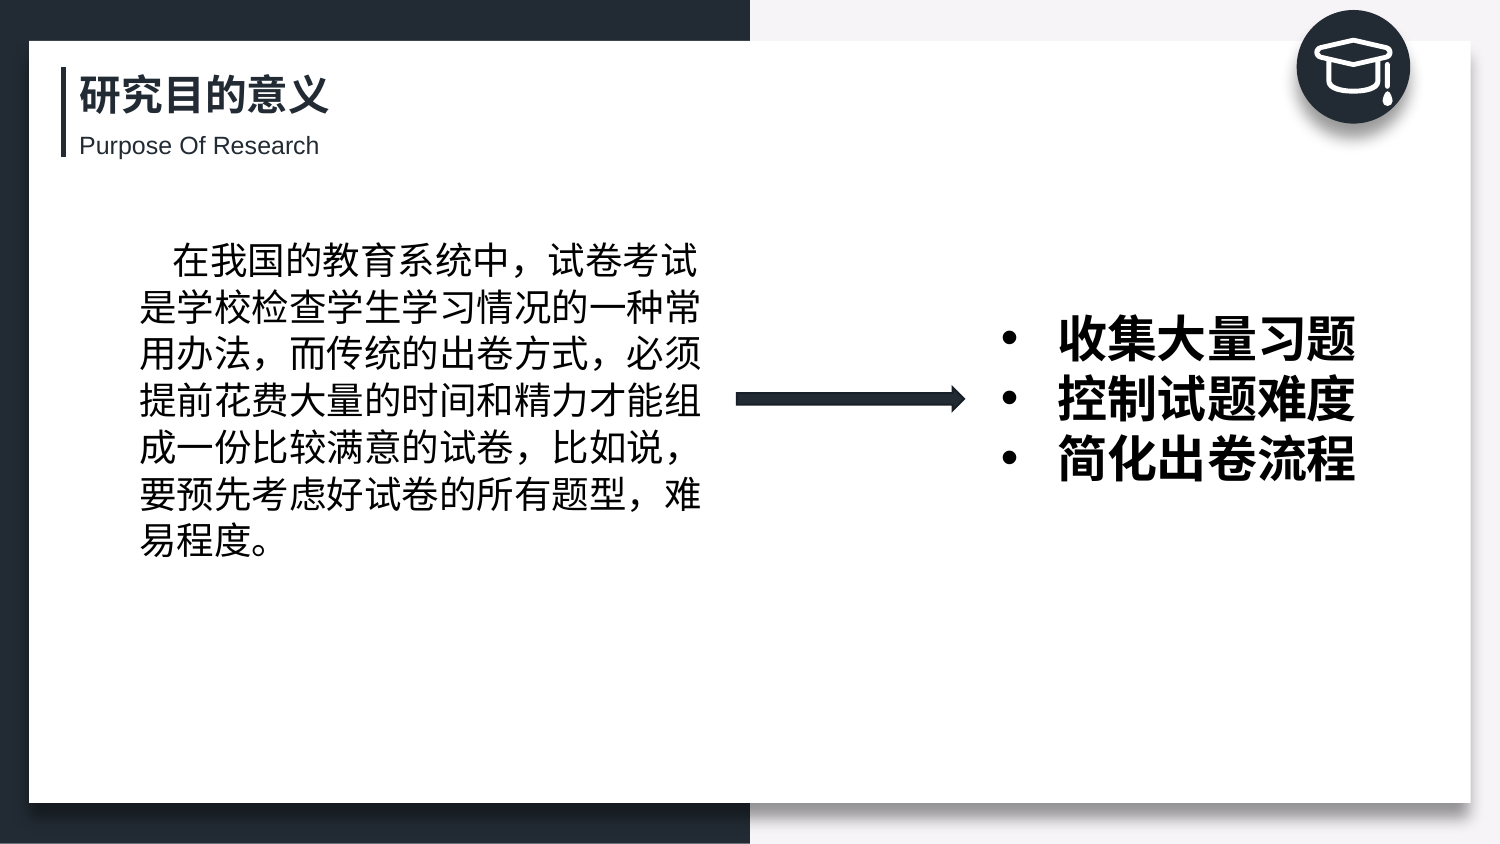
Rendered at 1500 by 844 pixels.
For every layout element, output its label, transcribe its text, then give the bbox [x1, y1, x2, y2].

text_box Purpose Of Research [64, 121, 336, 167]
text_box [735, 384, 966, 413]
text_box 在我国的教育系统中，试卷考试是学校检查学生学习情况的一种常用办法，而传统的出卷方式，必须提前花费大量的时间和精力才能组成一份比较满意的试卷，比如说，要预先考虑好试卷的所有题型，难易程度。 [119, 227, 718, 570]
text_box 研究目的意义 [64, 61, 346, 127]
text_box 收集大量习题 控制试题难度 简化出卷流程 [986, 300, 1373, 496]
